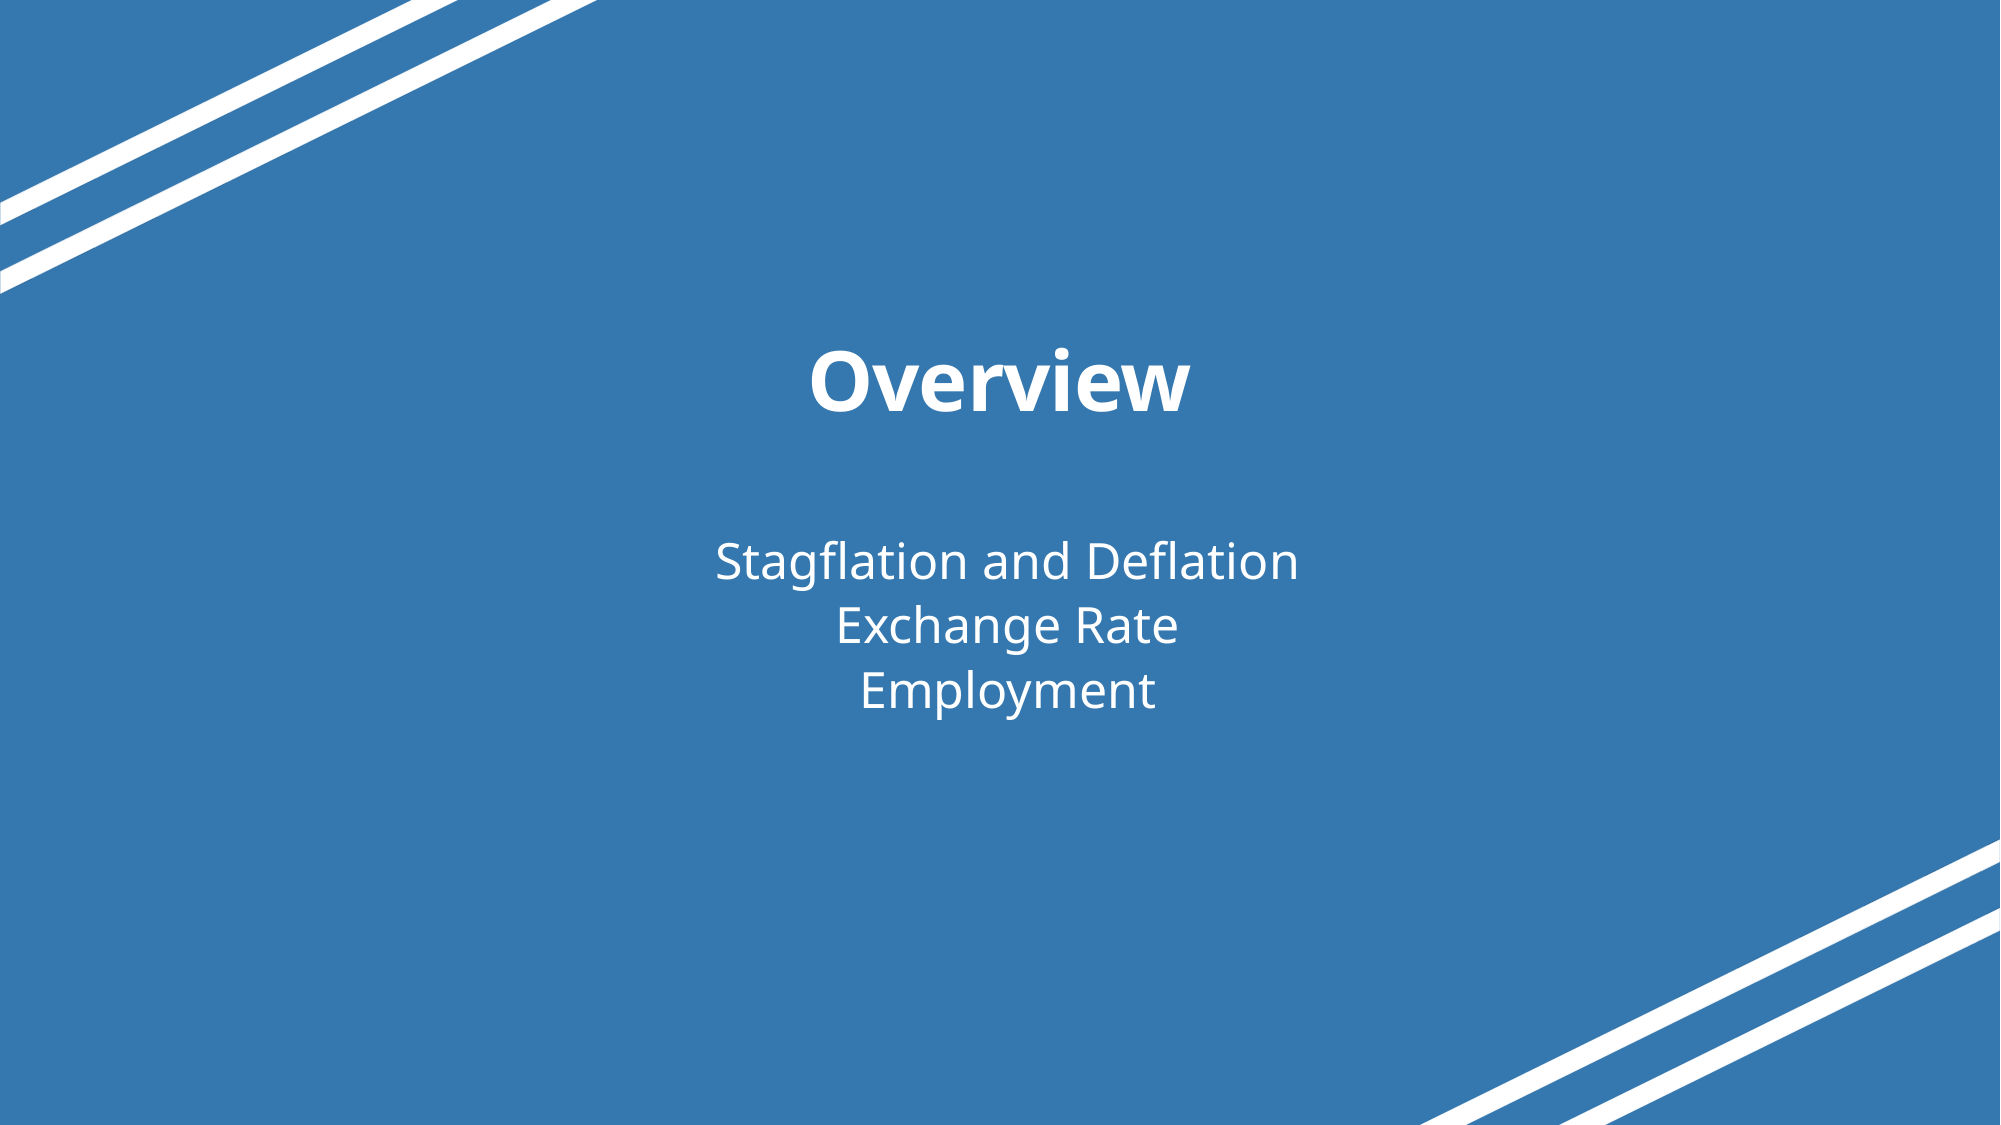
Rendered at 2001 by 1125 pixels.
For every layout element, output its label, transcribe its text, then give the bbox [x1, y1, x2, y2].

list Stagflation and Deflation Exchange Rate Employment [330, 536, 1610, 788]
picture [0, 0, 2000, 1125]
title Overview [250, 327, 1750, 429]
